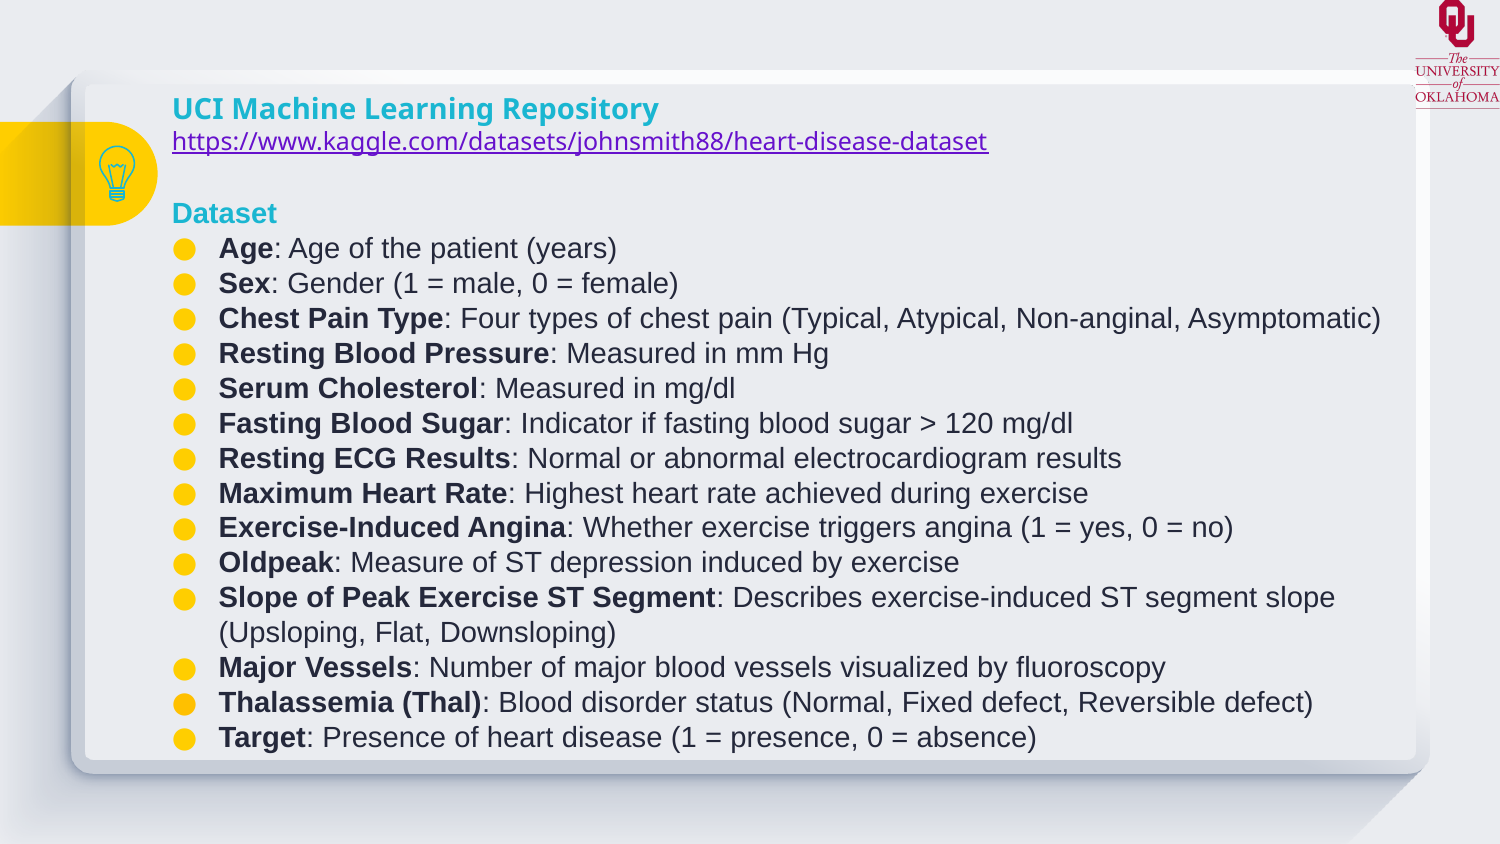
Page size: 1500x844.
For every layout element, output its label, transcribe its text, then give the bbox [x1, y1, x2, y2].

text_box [99, 146, 135, 202]
list UCI Machine Learning Repository https://www.kaggle.com/datasets/johnsmith88/heart-disease-dataset Dataset Age: Age of the patient (years) Sex: Gender (1 = male, 0 = female) Chest Pain Type: Four types of chest pain (Typical, Atypical, Non-anginal, Asymptomatic) Resting Blood Pressure: Measured in mm Hg Serum Cholesterol: Measured in mg/dl Fasting Blood Sugar: Indicator if fasting blood sugar > 120 mg/dl Resting ECG Results: Normal or abnormal electrocardiogram results Maximum Heart Rate: Highest heart rate achieved during exercise Exercise-Induced Angina: Whether exercise triggers angina (1 = yes, 0 = no) Oldpeak: Measure of ST depression induced by exercise Slope of Peak Exercise ST Segment: Describes exercise-induced ST segment slope (Upsloping, Flat, Downsloping) Major Vessels: Number of major blood vessels visualized by fluoroscopy Thalassemia (Thal): Blood disorder status (Normal, Fixed defect, Reversible defect) Target: Presence of heart disease (1 = presence, 0 = absence) [156, 82, 1416, 762]
picture [0, 0, 1500, 844]
